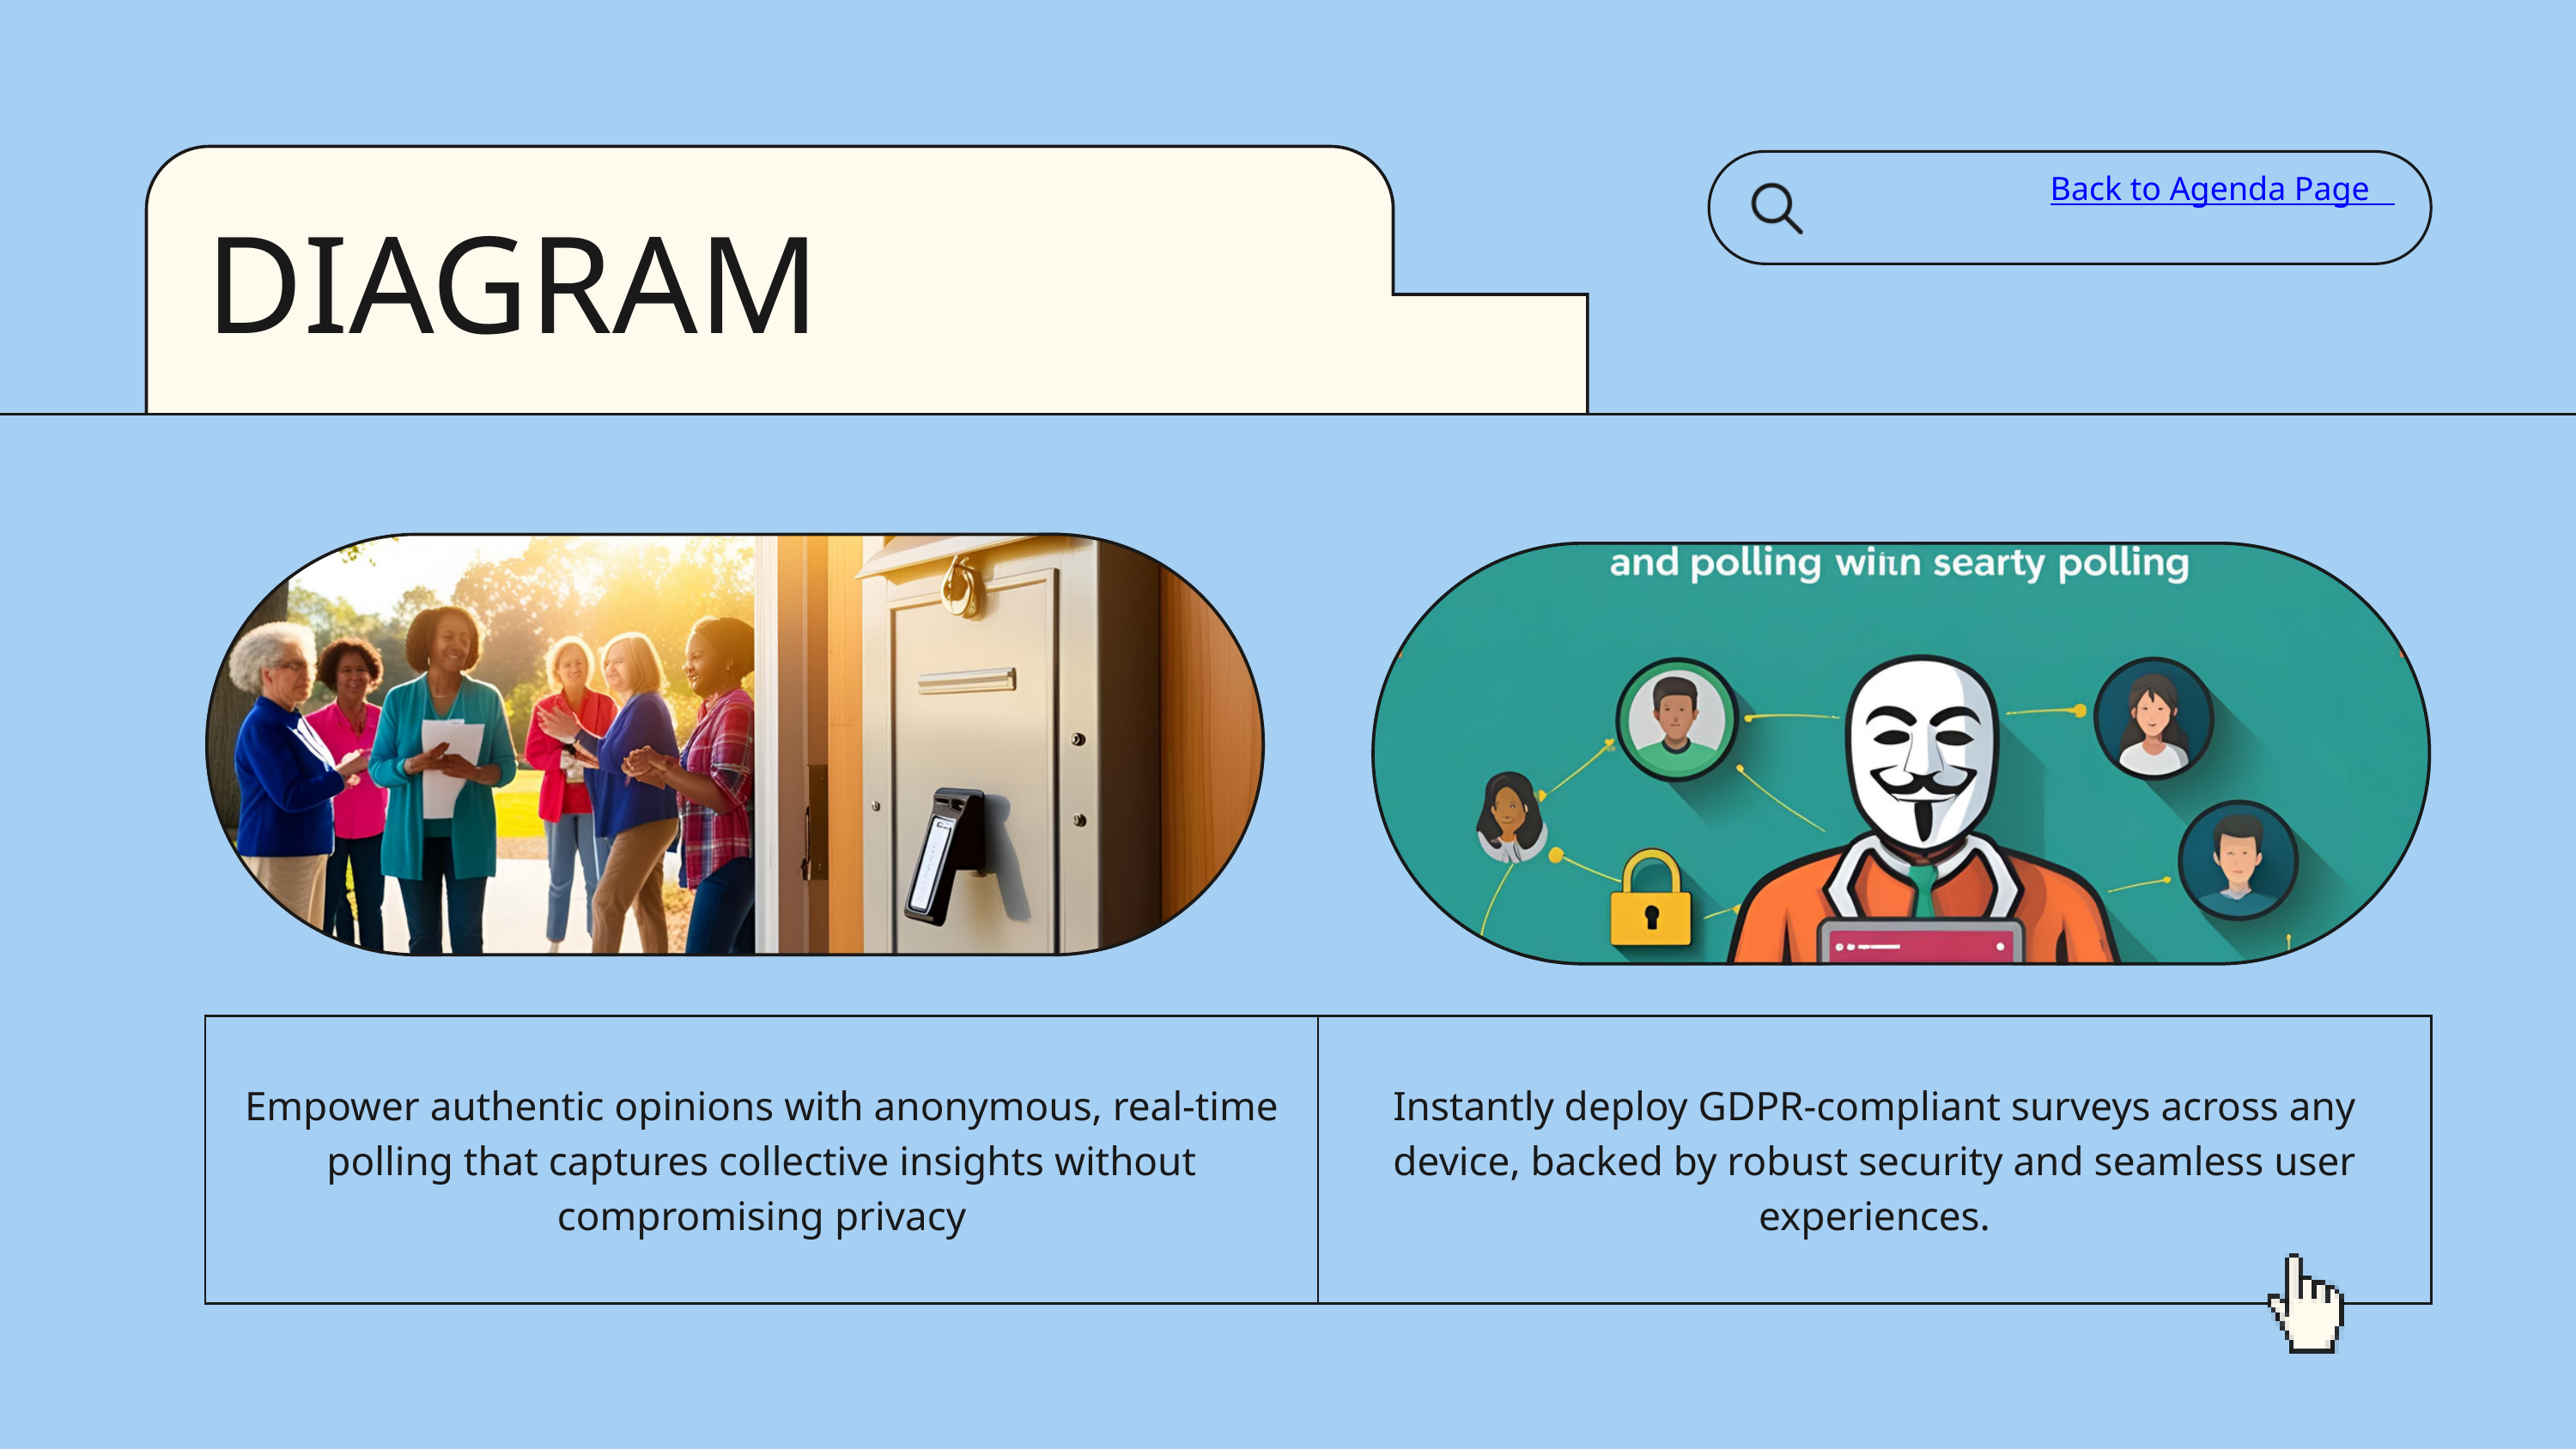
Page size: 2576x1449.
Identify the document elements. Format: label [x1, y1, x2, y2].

text_box [1370, 541, 2432, 966]
text_box [204, 532, 1266, 957]
text_box [1708, 151, 2432, 264]
text_box [144, 144, 1589, 410]
text_box [0, 414, 2576, 1449]
